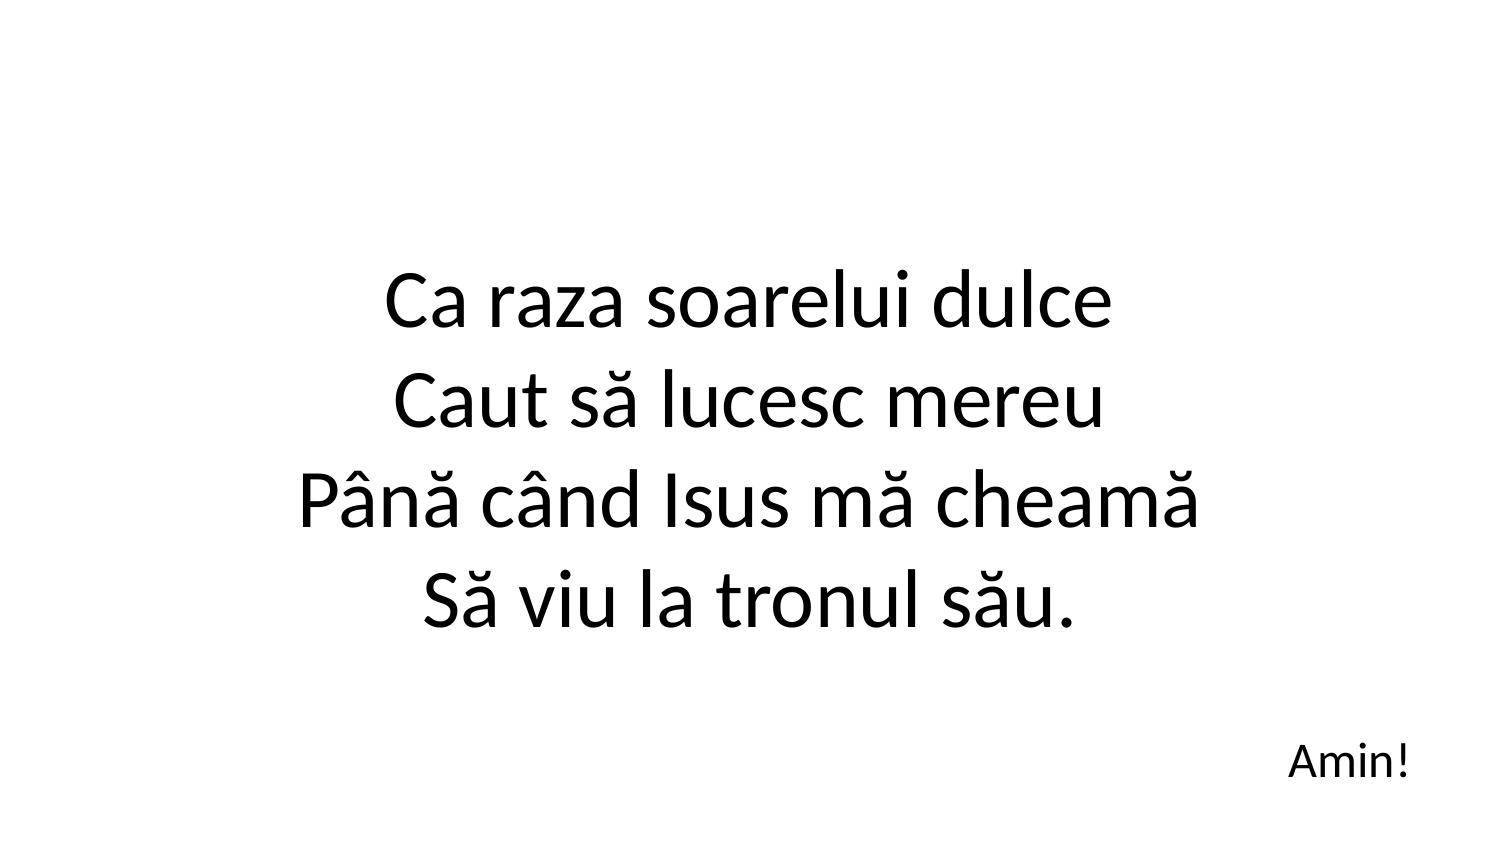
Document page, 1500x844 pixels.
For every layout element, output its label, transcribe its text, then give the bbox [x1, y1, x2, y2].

text_box Amin! [1273, 674, 1427, 795]
text_box Ca raza soarelui dulce Caut să lucesc mereu Până când Isus mă cheamă Să viu la tronul său. [282, 192, 1218, 652]
